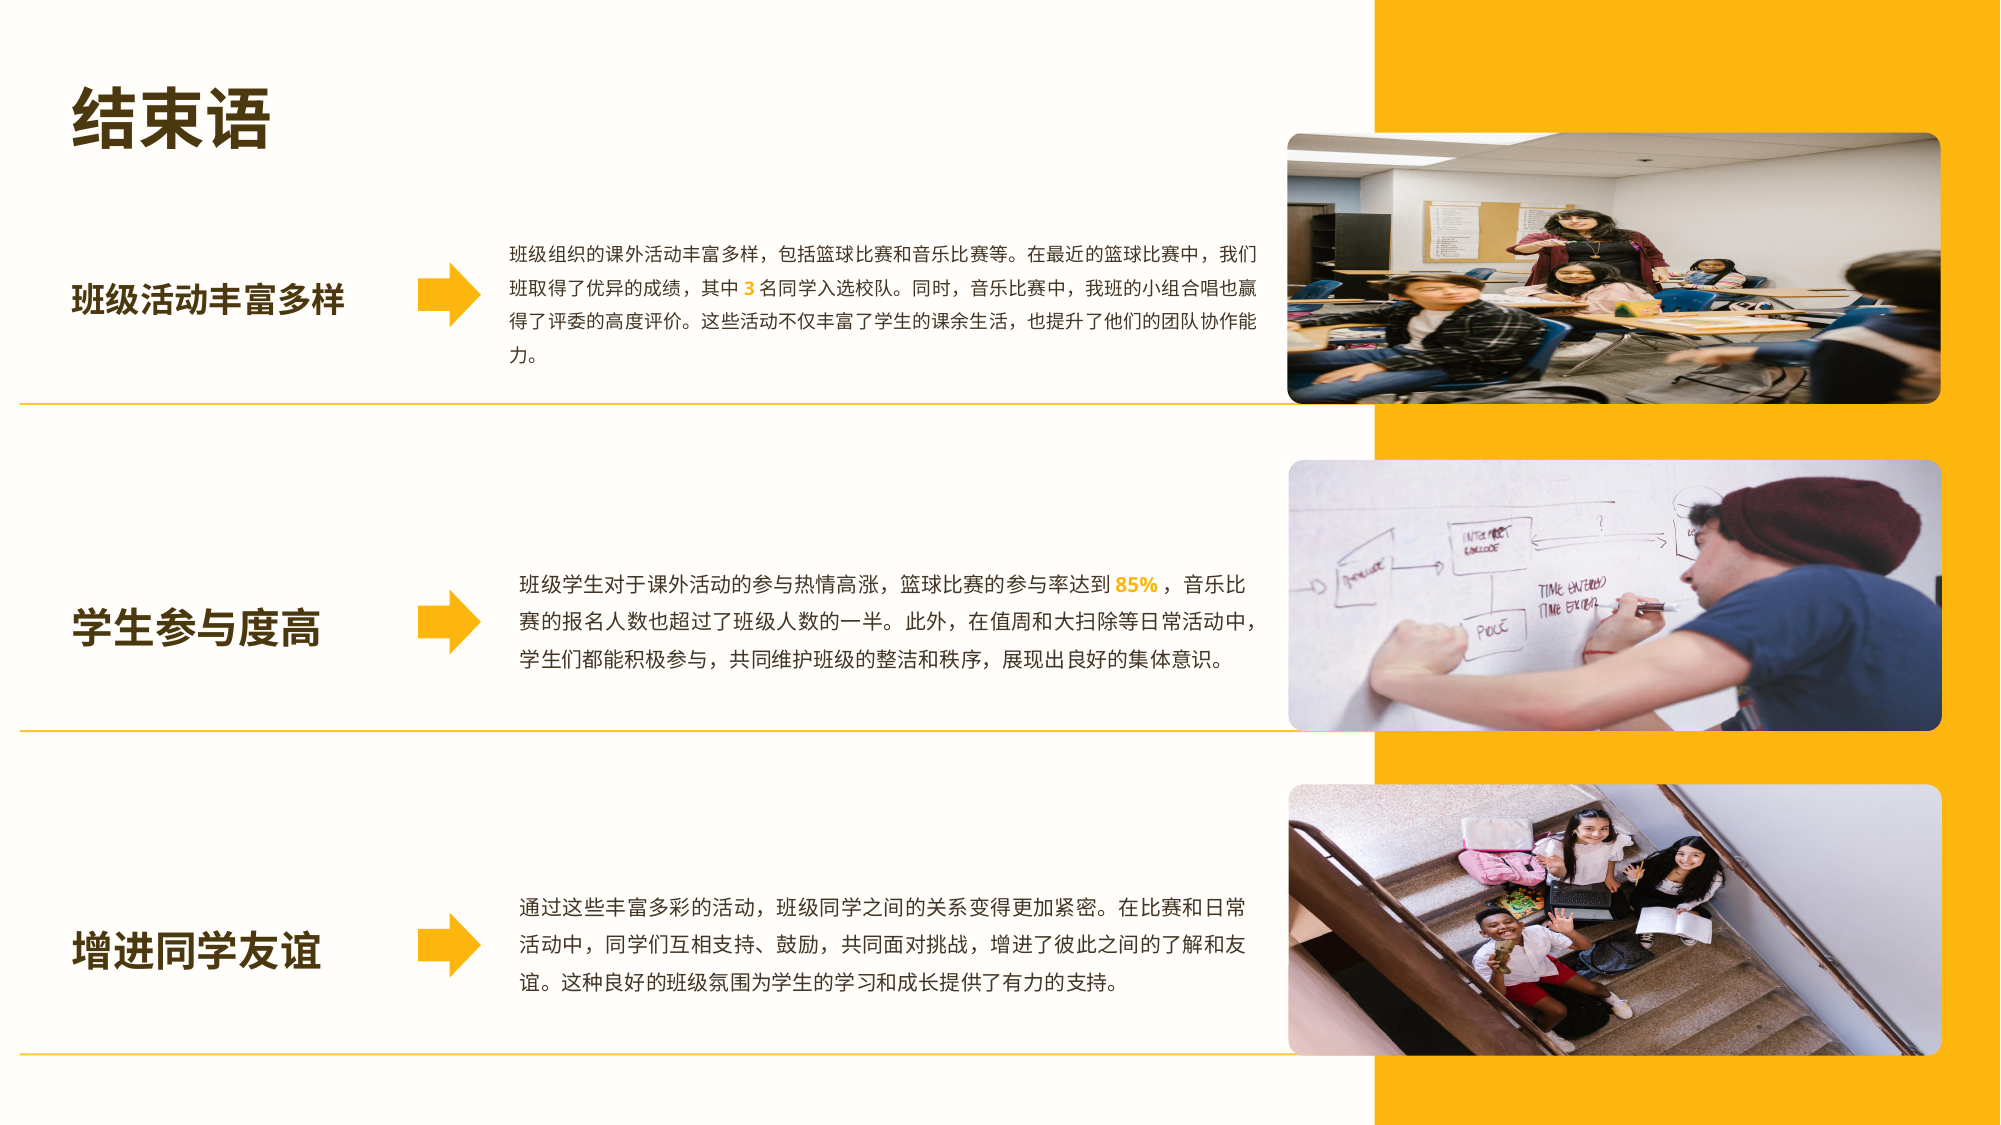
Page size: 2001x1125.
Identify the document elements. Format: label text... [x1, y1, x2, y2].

text_box 班级活动丰富多样 [57, 246, 419, 344]
text_box [416, 908, 484, 982]
text_box 班级组织的课外活动丰富多样，包括篮球比赛和音乐比赛等。在最近的篮球比赛中，我们班取得了优异的成绩，其中3名同学入选校队。同时，音乐比赛中，我班的小组合唱也赢得了评委的高度评价。这些活动不仅丰富了学生的课余生活，也提升了他们的团队协作能力。 [495, 224, 1272, 377]
text_box [416, 585, 484, 659]
text_box [416, 258, 484, 332]
text_box [1286, 782, 1944, 1058]
text_box 通过这些丰富多彩的活动，班级同学之间的关系变得更加紧密。在比赛和日常活动中，同学们互相支持、鼓励，共同面对挑战，增进了彼此之间的了解和友谊。这种良好的班级氛围为学生的学习和成长提供了有力的支持。 [505, 874, 1262, 1028]
text_box 学生参与度高 [57, 573, 419, 671]
text_box [1285, 131, 1943, 406]
text_box [1373, 0, 2000, 1125]
text_box [1286, 458, 1944, 733]
text_box 增进同学友谊 [57, 896, 419, 994]
text_box 结束语 [57, 50, 1073, 169]
text_box 班级学生对于课外活动的参与热情高涨，篮球比赛的参与率达到85%，音乐比赛的报名人数也超过了班级人数的一半。此外，在值周和大扫除等日常活动中，学生们都能积极参与，共同维护班级的整洁和秩序，展现出良好的集体意识。 [505, 551, 1262, 705]
